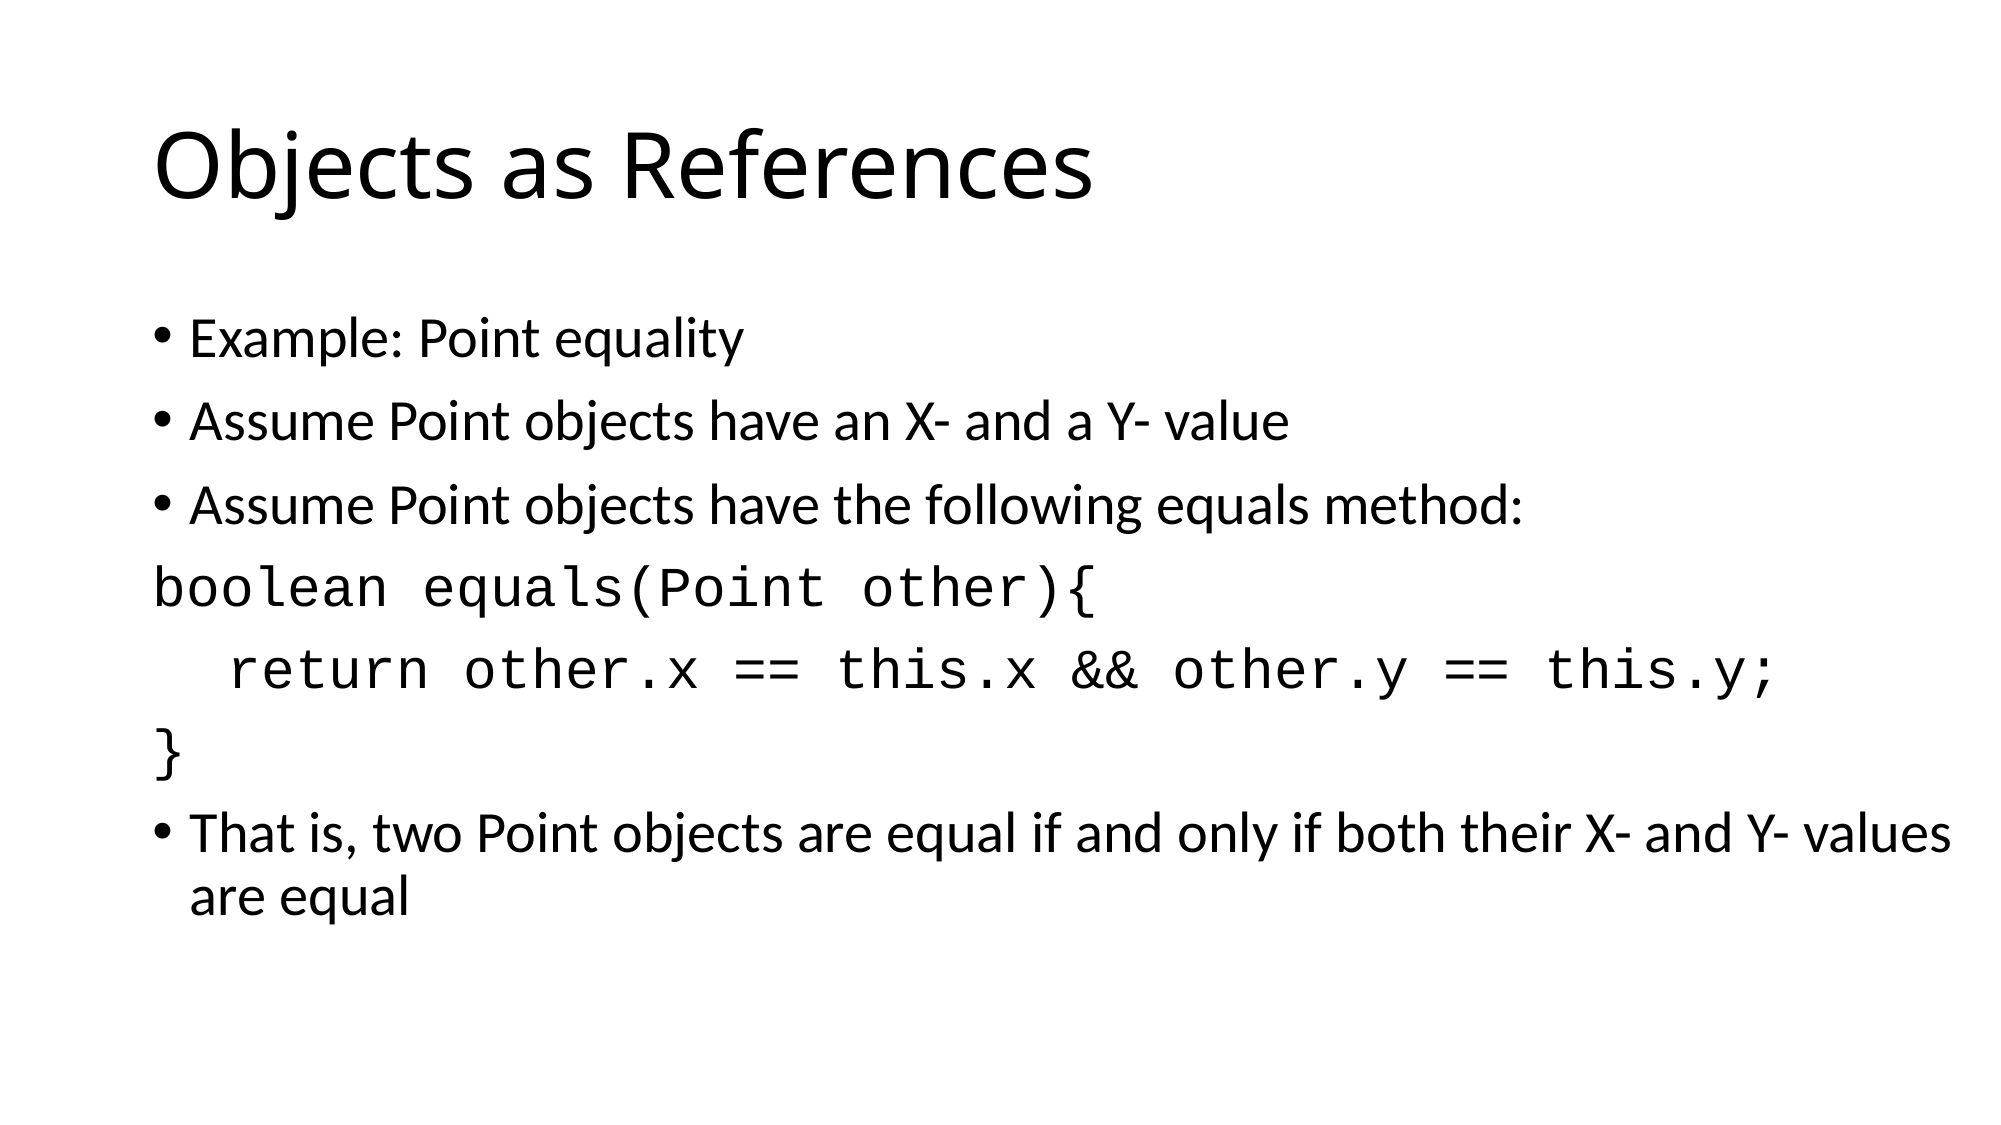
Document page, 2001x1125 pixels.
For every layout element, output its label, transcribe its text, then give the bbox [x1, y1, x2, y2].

list Example: Point equality Assume Point objects have an X- and a Y- value Assume Point objects have the following equals method: boolean equals(Point other){ return other.x == this.x && other.y == this.y; } That is, two Point objects are equal if and only if both their X- and Y- values are equal [137, 299, 2000, 1014]
title Objects as References [137, 59, 1863, 278]
